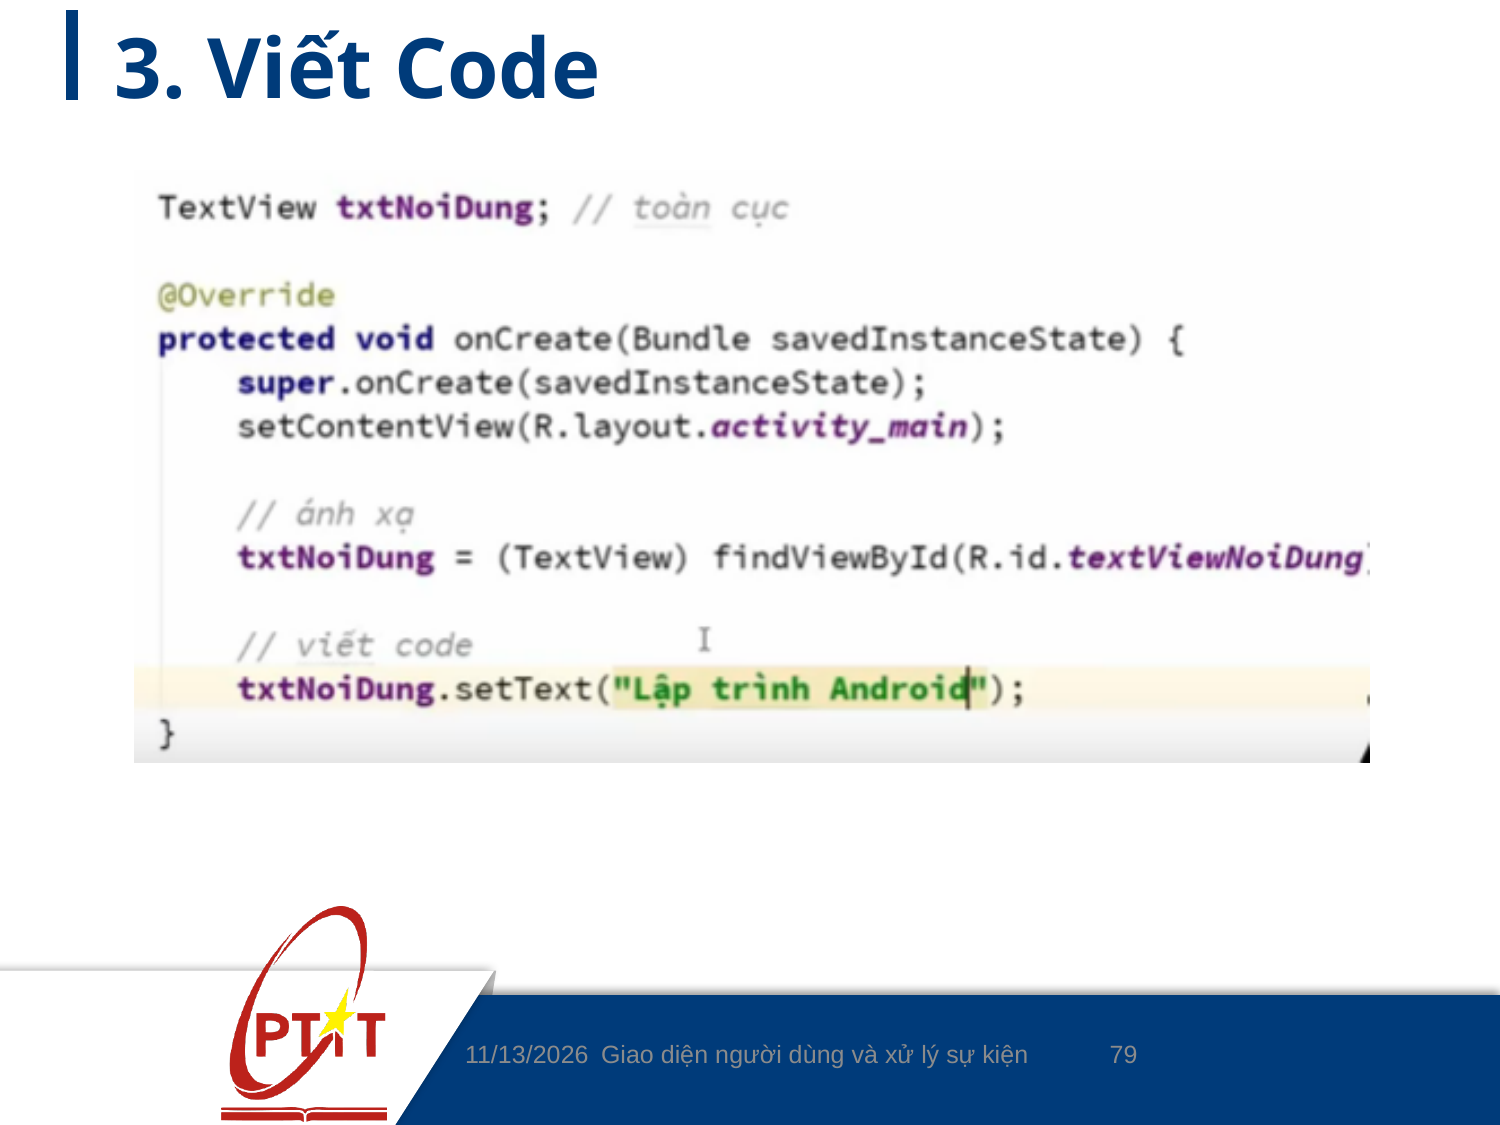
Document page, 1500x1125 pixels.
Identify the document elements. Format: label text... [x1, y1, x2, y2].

slide_number 79 [815, 1023, 1153, 1084]
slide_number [450, 1023, 561, 1084]
title 3. Viết Code [99, 5, 1394, 138]
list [134, 170, 1370, 763]
picture [221, 906, 387, 1122]
footer Giao diện người dùng và xử lý sự kiện [561, 1023, 815, 1084]
